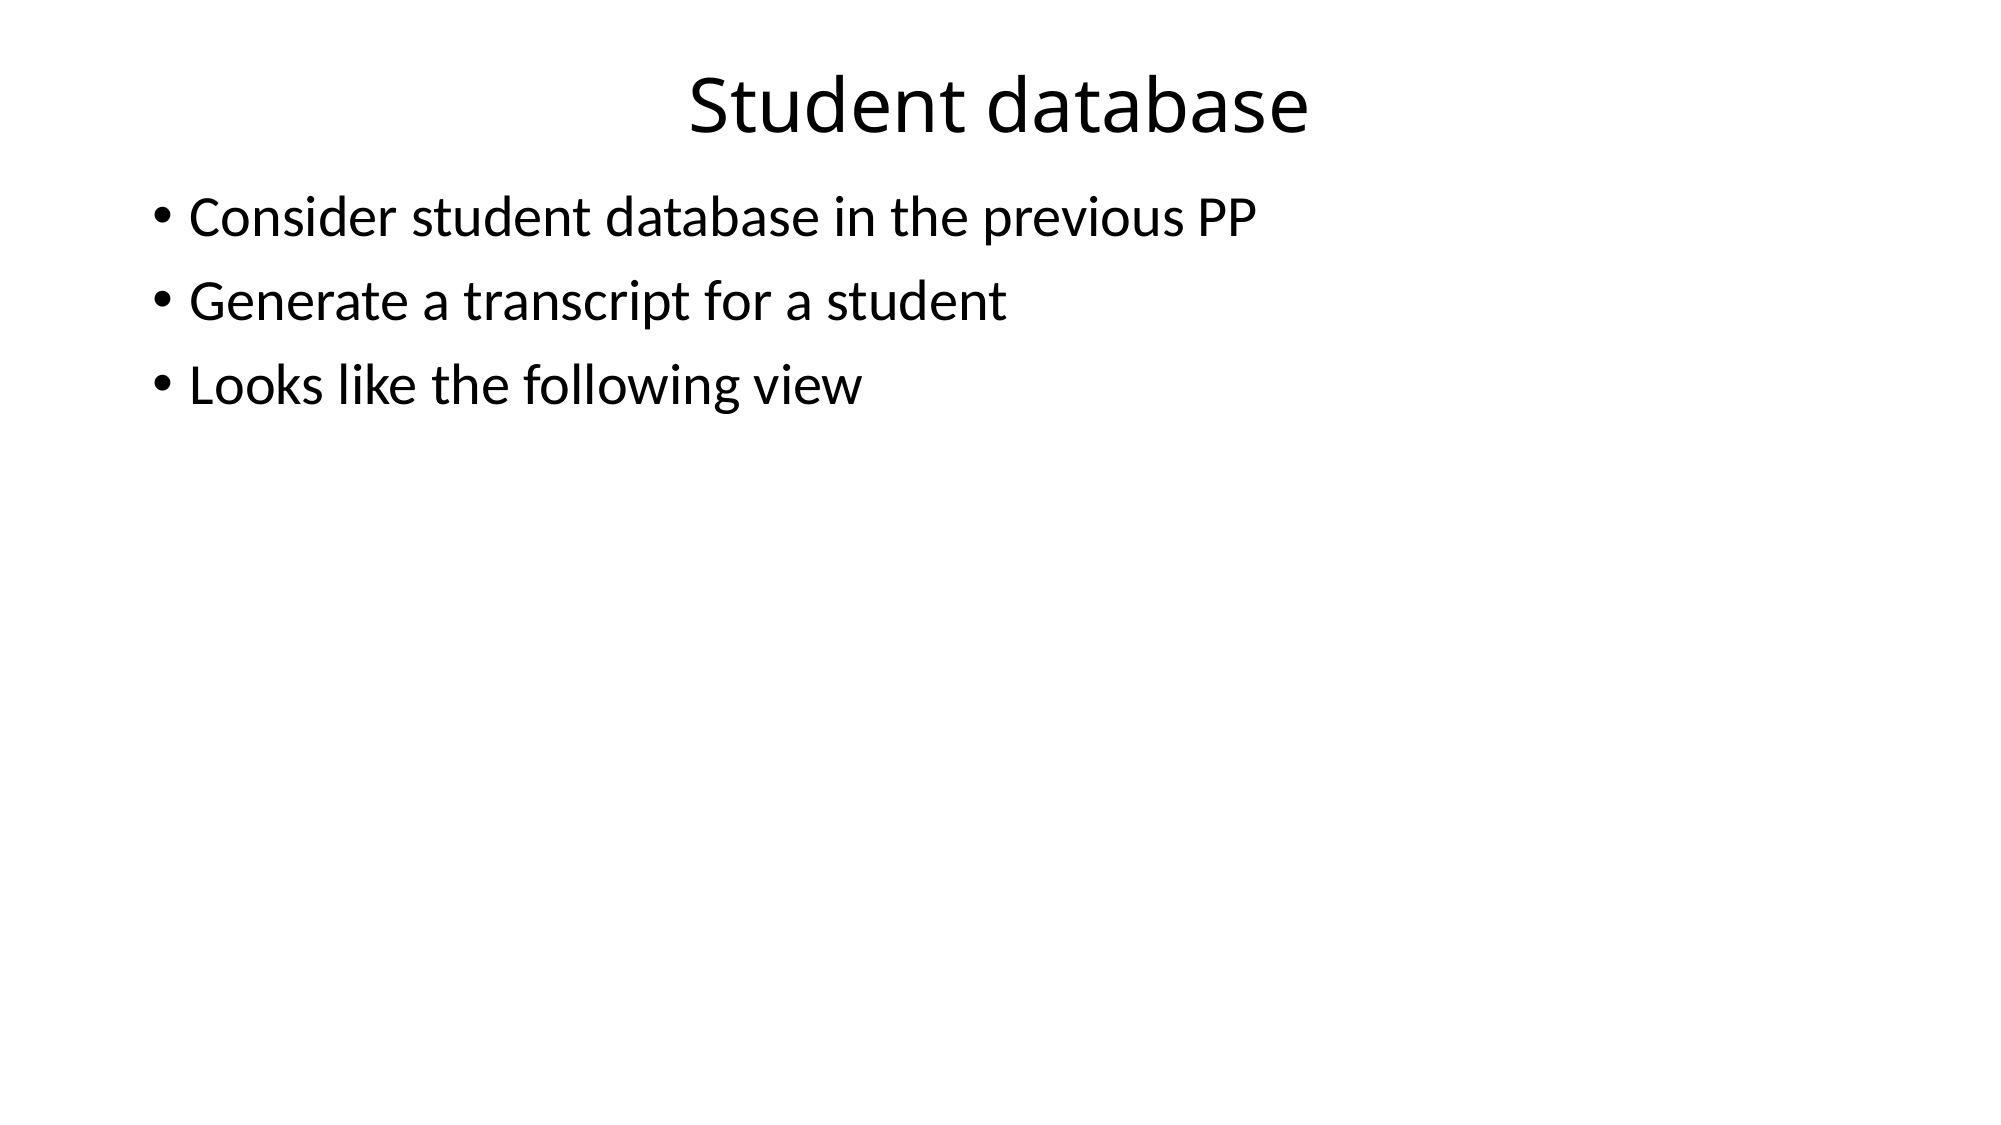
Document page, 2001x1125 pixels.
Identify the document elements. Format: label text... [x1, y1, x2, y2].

list Consider student database in the previous PP Generate a transcript for a student Looks like the following view [137, 179, 1863, 1015]
title Student database [137, 59, 1863, 157]
